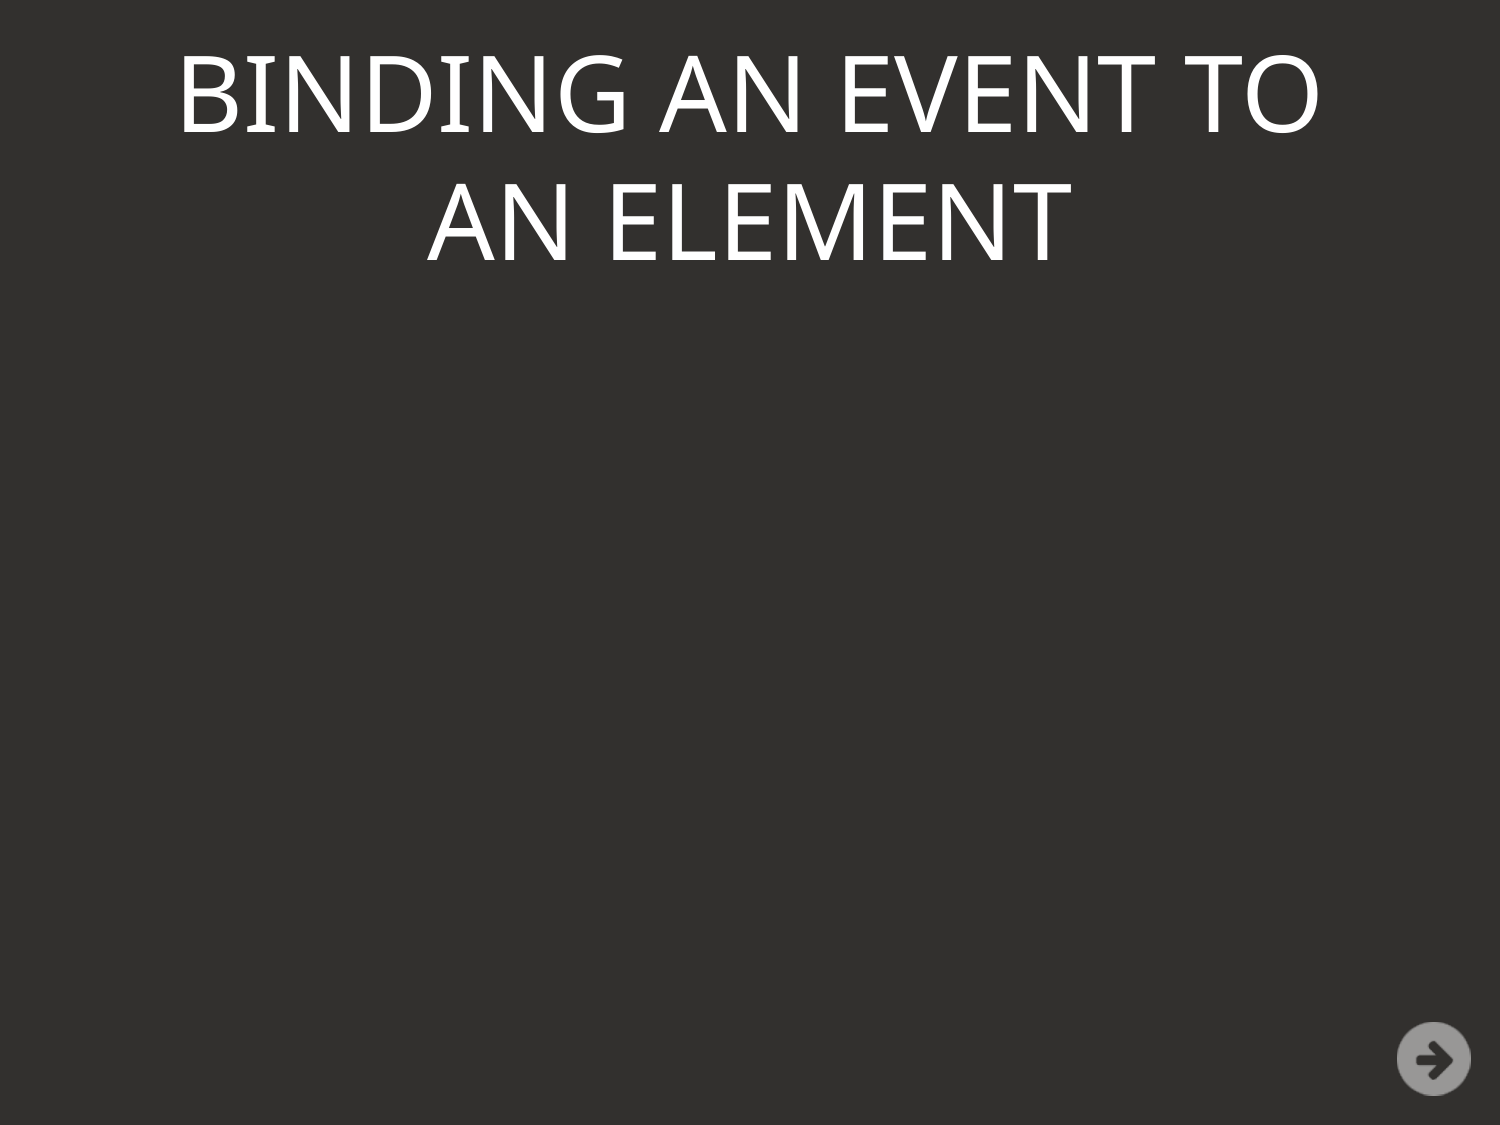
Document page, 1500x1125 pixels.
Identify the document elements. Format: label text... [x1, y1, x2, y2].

picture [1397, 1022, 1471, 1096]
title BINDING AN EVENT TO AN ELEMENT [109, 29, 1391, 279]
